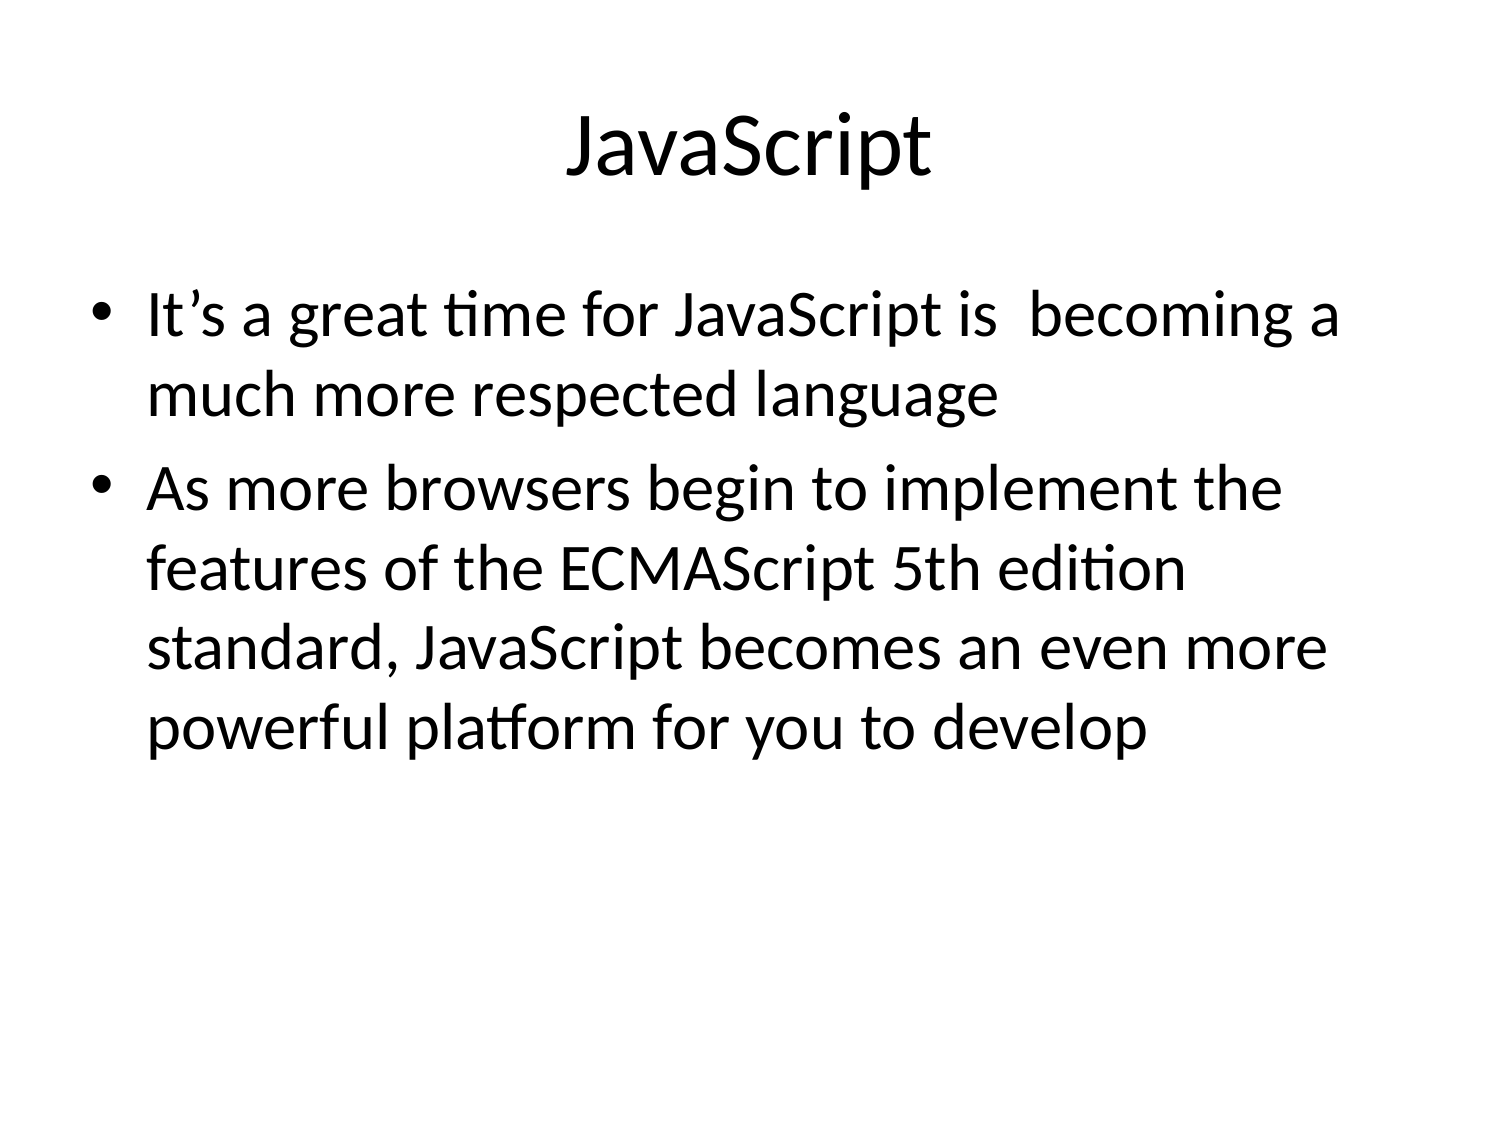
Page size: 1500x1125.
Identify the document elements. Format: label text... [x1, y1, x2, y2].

list It’s a great time for JavaScript is becoming a much more respected language As more browsers begin to implement the features of the ECMAScript 5th edition standard, JavaScript becomes an even more powerful platform for you to develop [75, 262, 1425, 1005]
title JavaScript [75, 45, 1425, 233]
